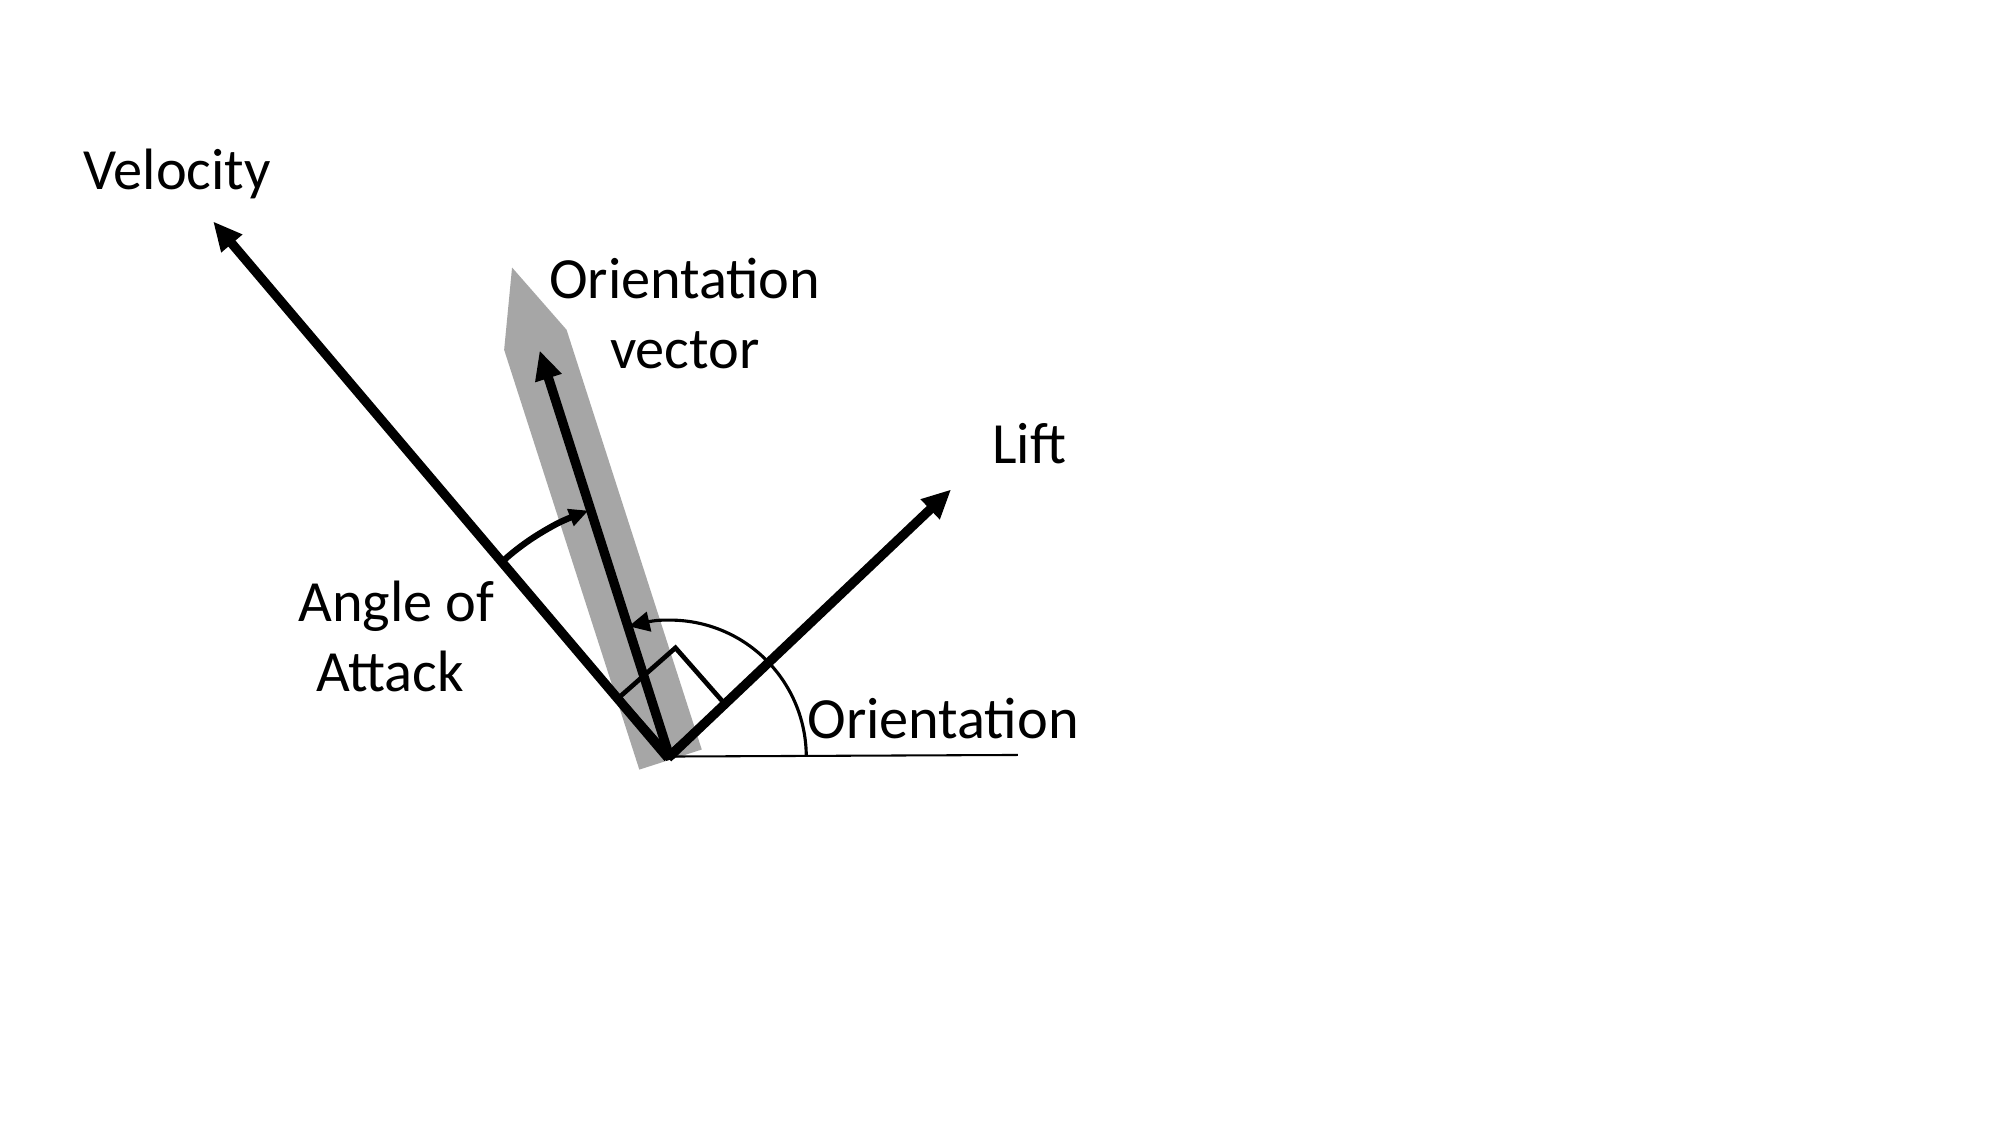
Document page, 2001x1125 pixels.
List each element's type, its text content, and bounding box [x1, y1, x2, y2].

text_box Orientation [951, 673, 1104, 758]
text_box Orientation vector [669, 267, 846, 352]
text_box Lift [913, 398, 1145, 483]
text_box [635, 760, 666, 771]
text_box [213, 222, 669, 759]
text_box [539, 351, 671, 760]
text_box Velocity [61, 123, 293, 208]
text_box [671, 490, 951, 754]
